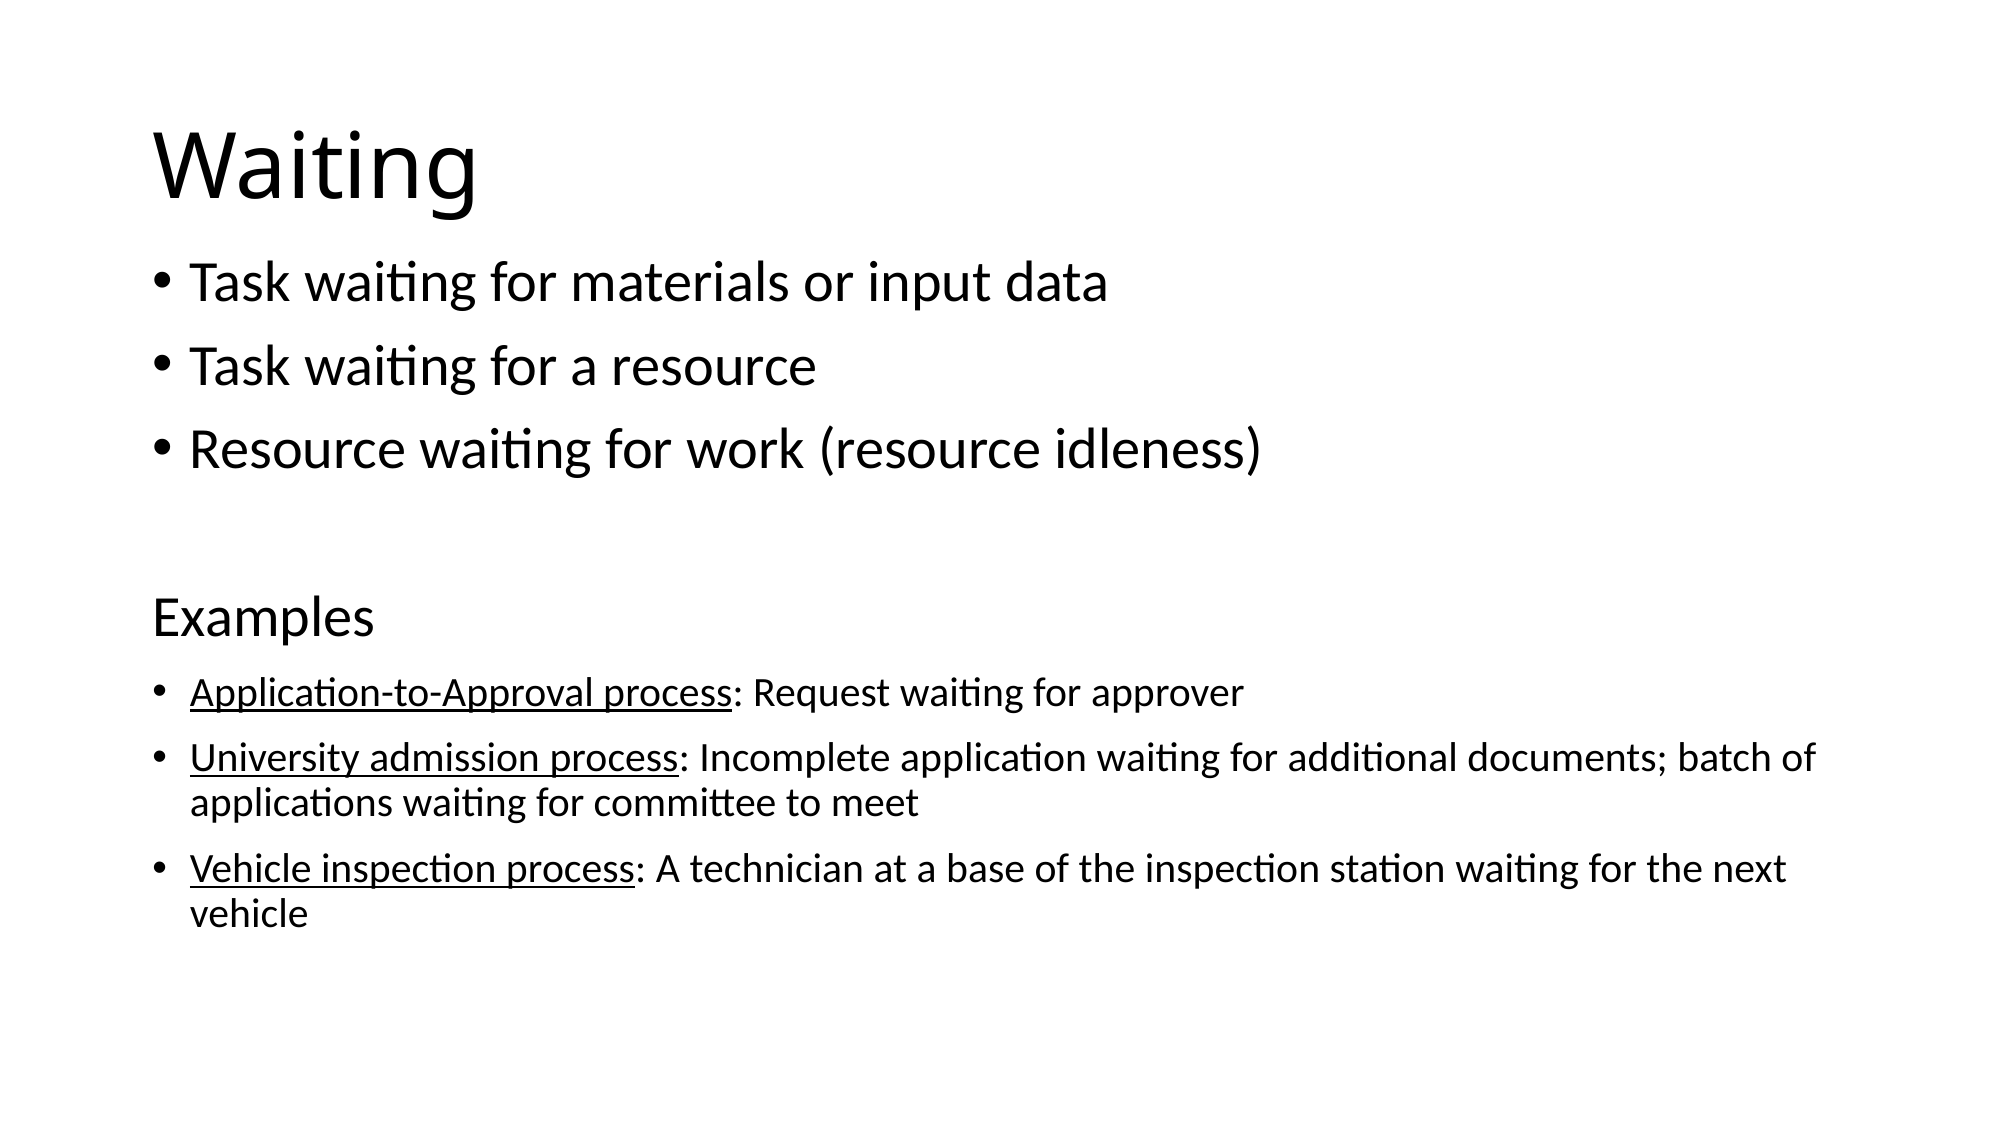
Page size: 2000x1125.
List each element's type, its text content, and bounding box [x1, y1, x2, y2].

list Task waiting for materials or input data Task waiting for a resource Resource waiting for work (resource idleness) Examples Application-to-Approval process: Request waiting for approver University admission process: Incomplete application waiting for additional documents; batch of applications waiting for committee to meet Vehicle inspection process: A technician at a base of the inspection station waiting for the next vehicle [137, 243, 1862, 1035]
title Waiting [137, 59, 1862, 243]
